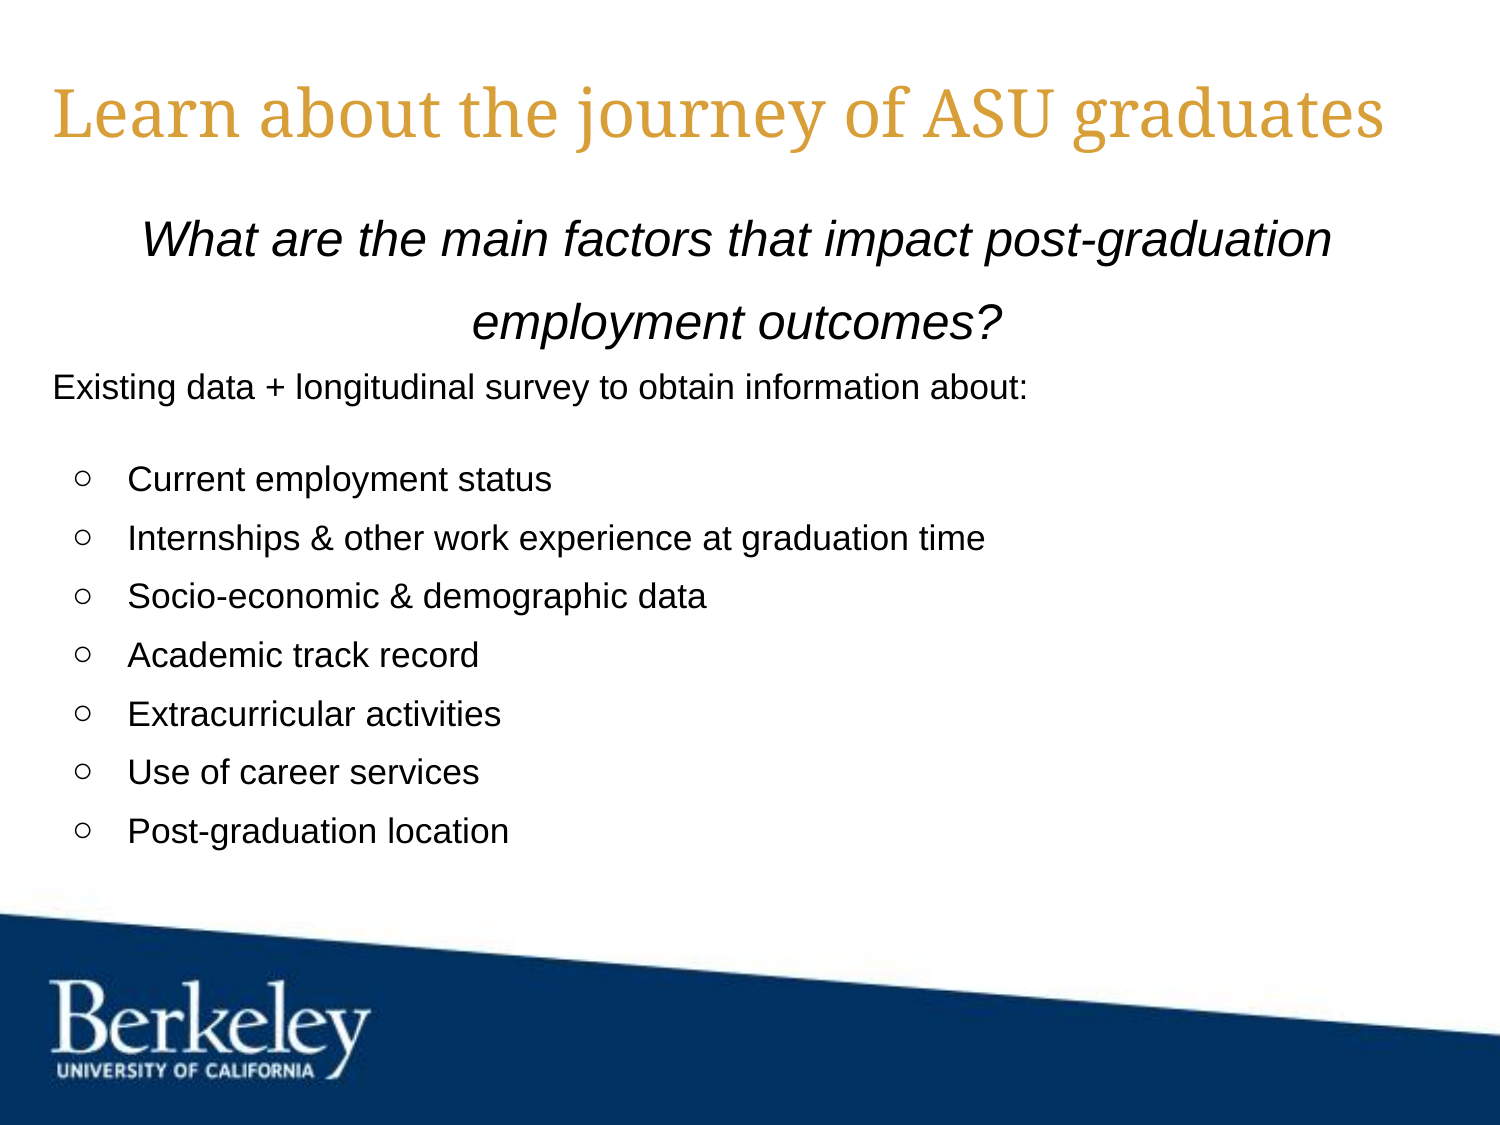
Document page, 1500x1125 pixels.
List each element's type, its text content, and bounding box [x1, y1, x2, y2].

subtitle Existing data + longitudinal survey to obtain information about: Current employment status Internships & other work experience at graduation time Socio-economic & demographic data Academic track record Extracurricular activities Use of career services Post-graduation location [37, 333, 1463, 920]
title What are the main factors that impact post-graduation employment outcomes? [37, 224, 1438, 365]
picture [0, 0, 1500, 1125]
title Learn about the journey of ASU graduates [37, 17, 1438, 167]
